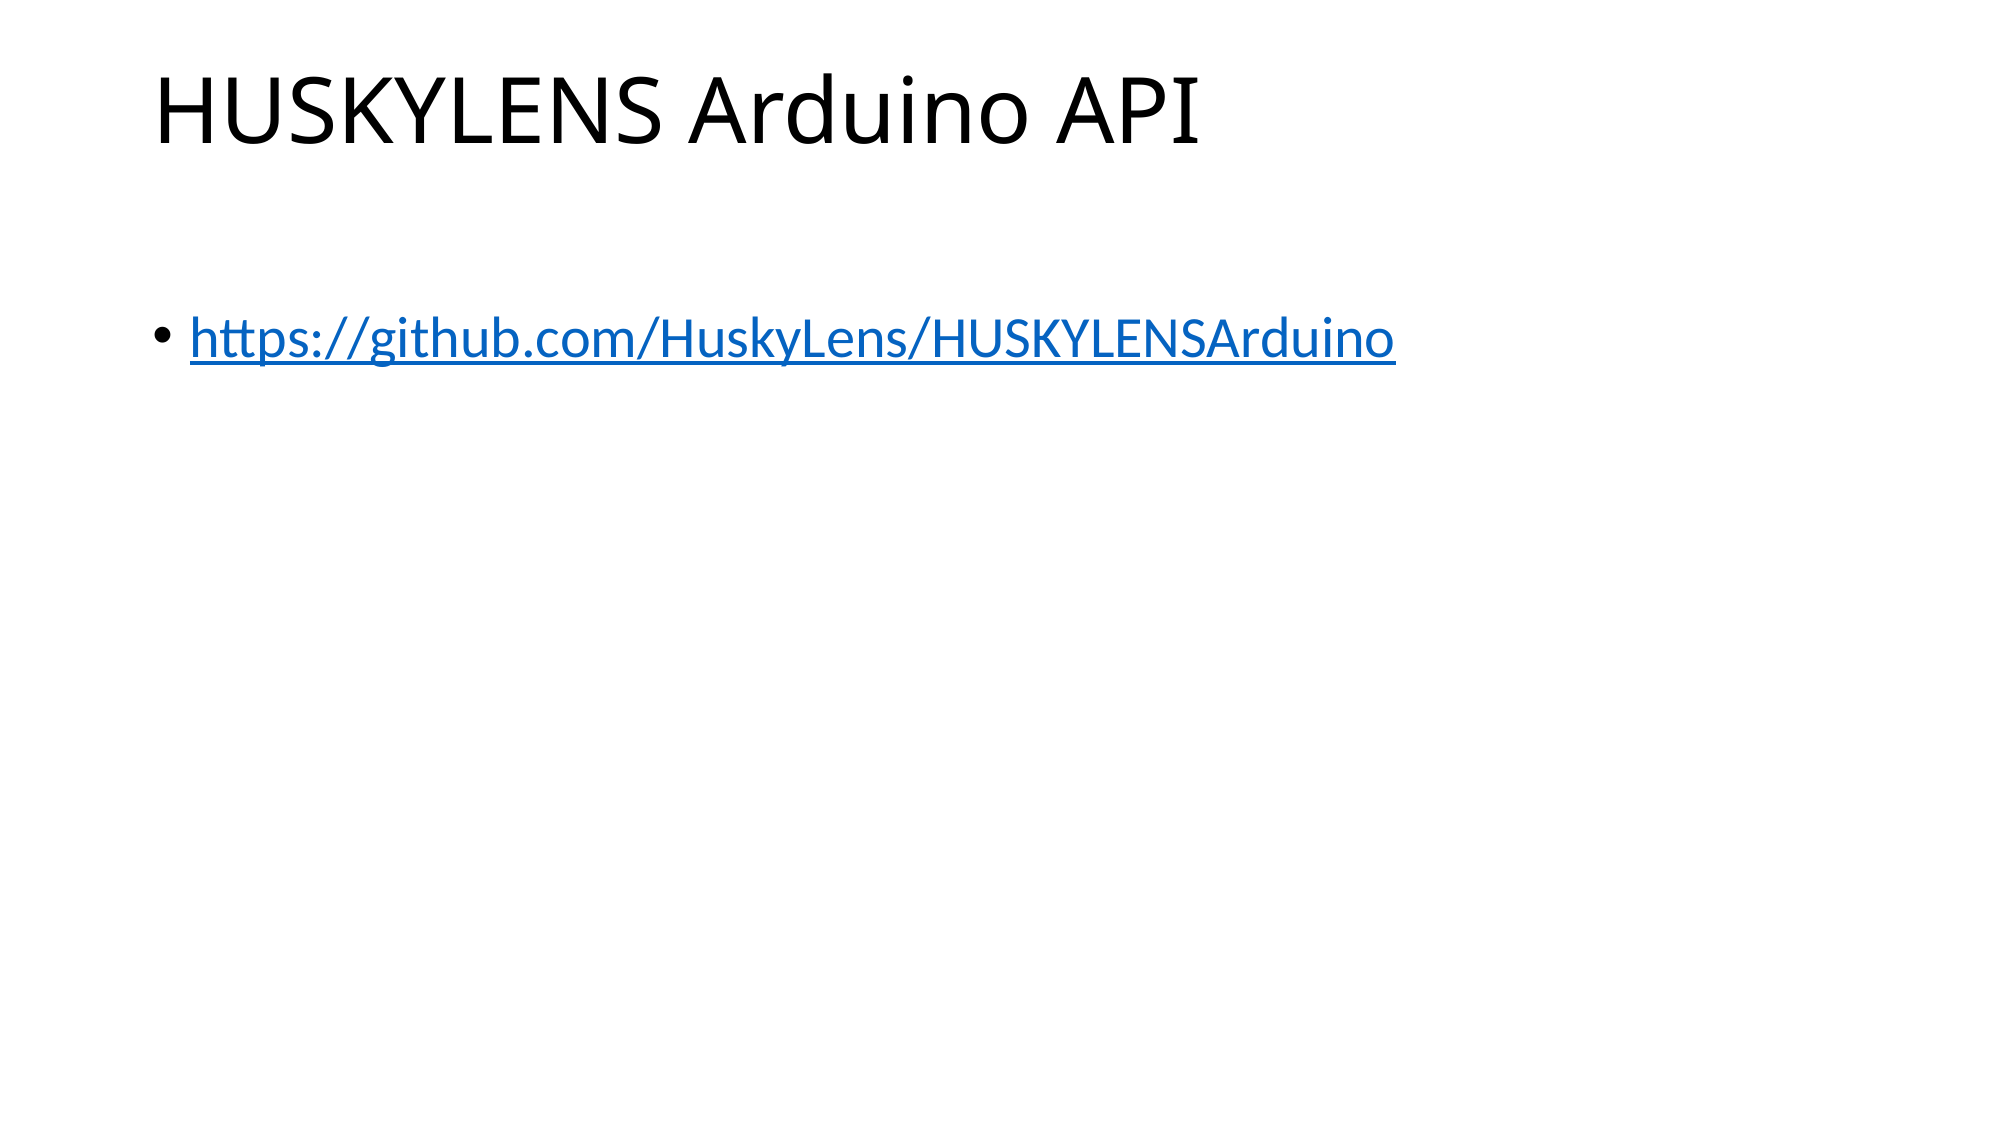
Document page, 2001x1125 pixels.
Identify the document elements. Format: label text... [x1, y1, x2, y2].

title HUSKYLENS Arduino API [137, 59, 1863, 278]
list https://github.com/HuskyLens/HUSKYLENSArduino [137, 299, 1863, 1014]
